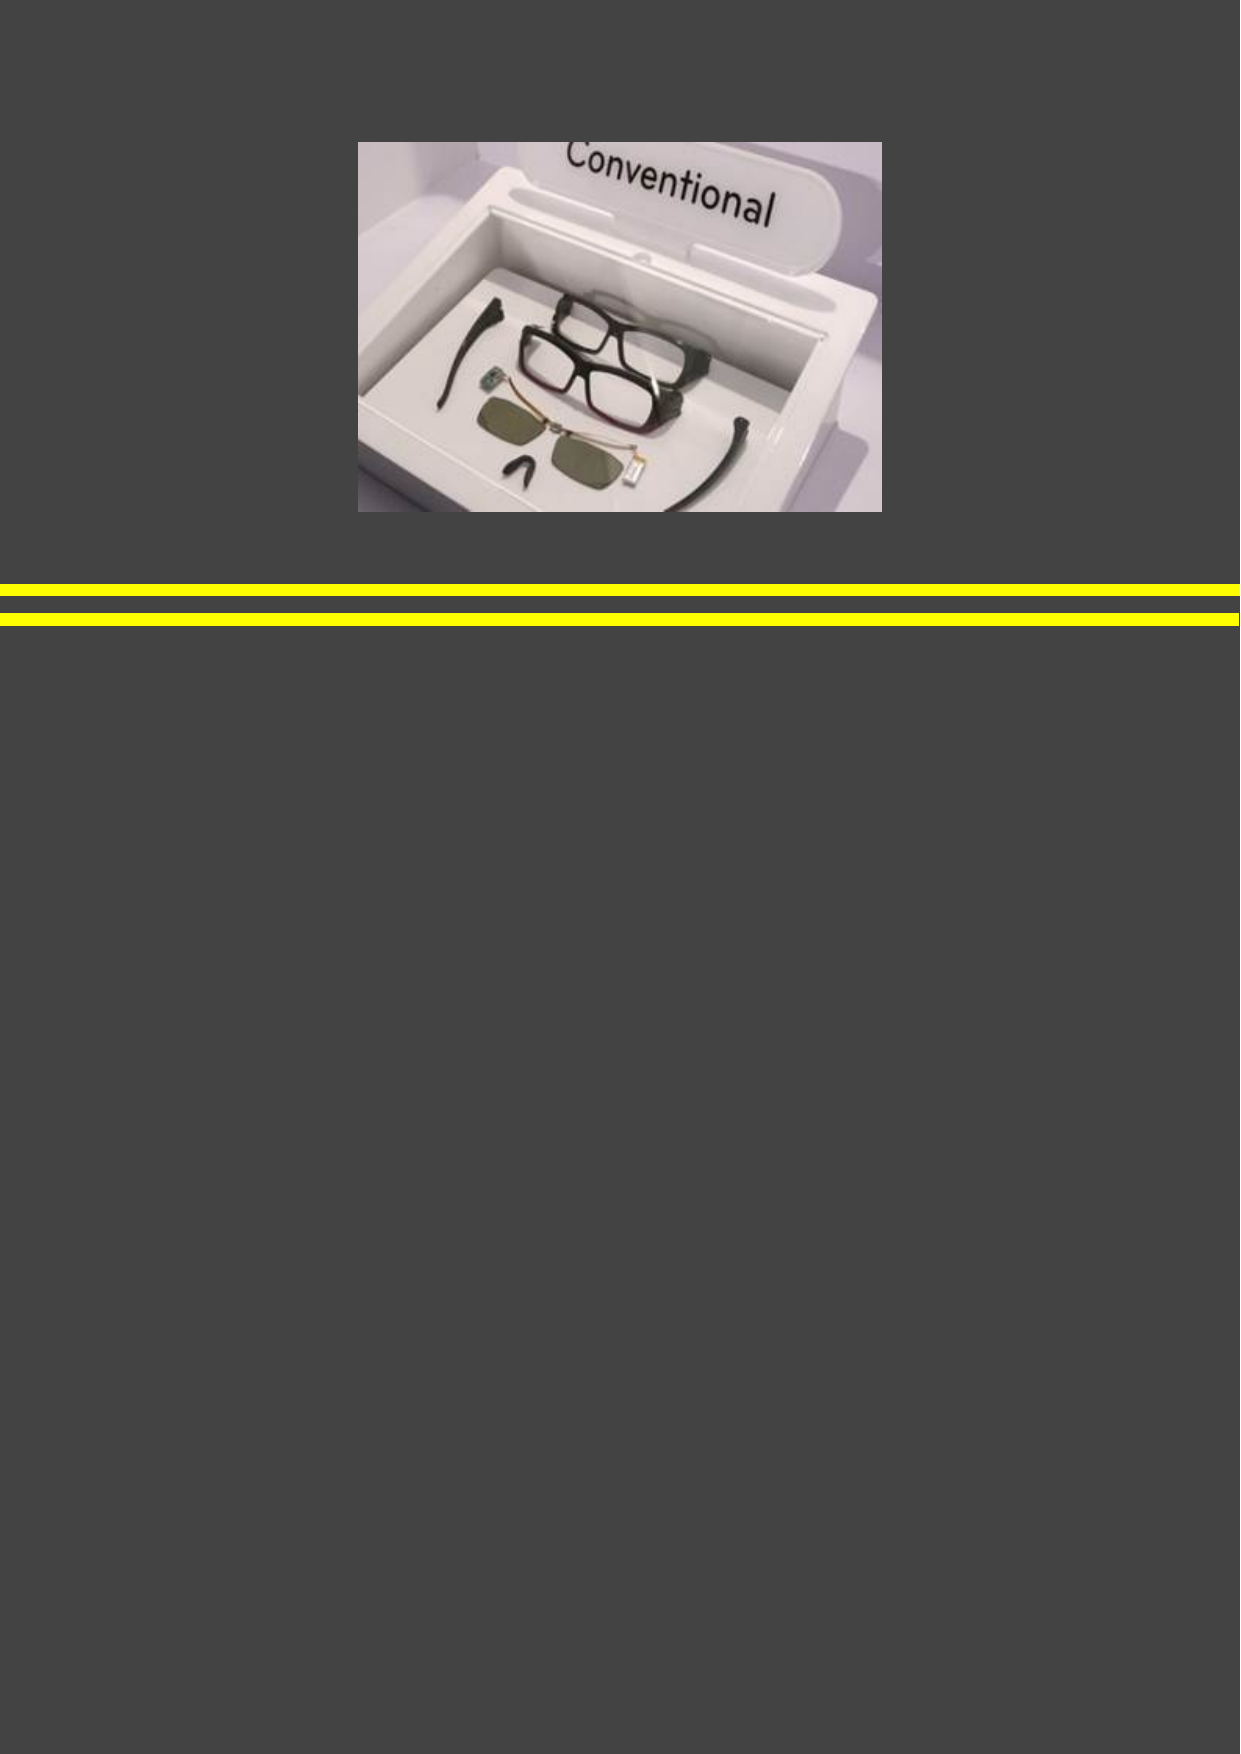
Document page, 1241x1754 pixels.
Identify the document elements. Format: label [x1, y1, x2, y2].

picture [358, 142, 882, 512]
